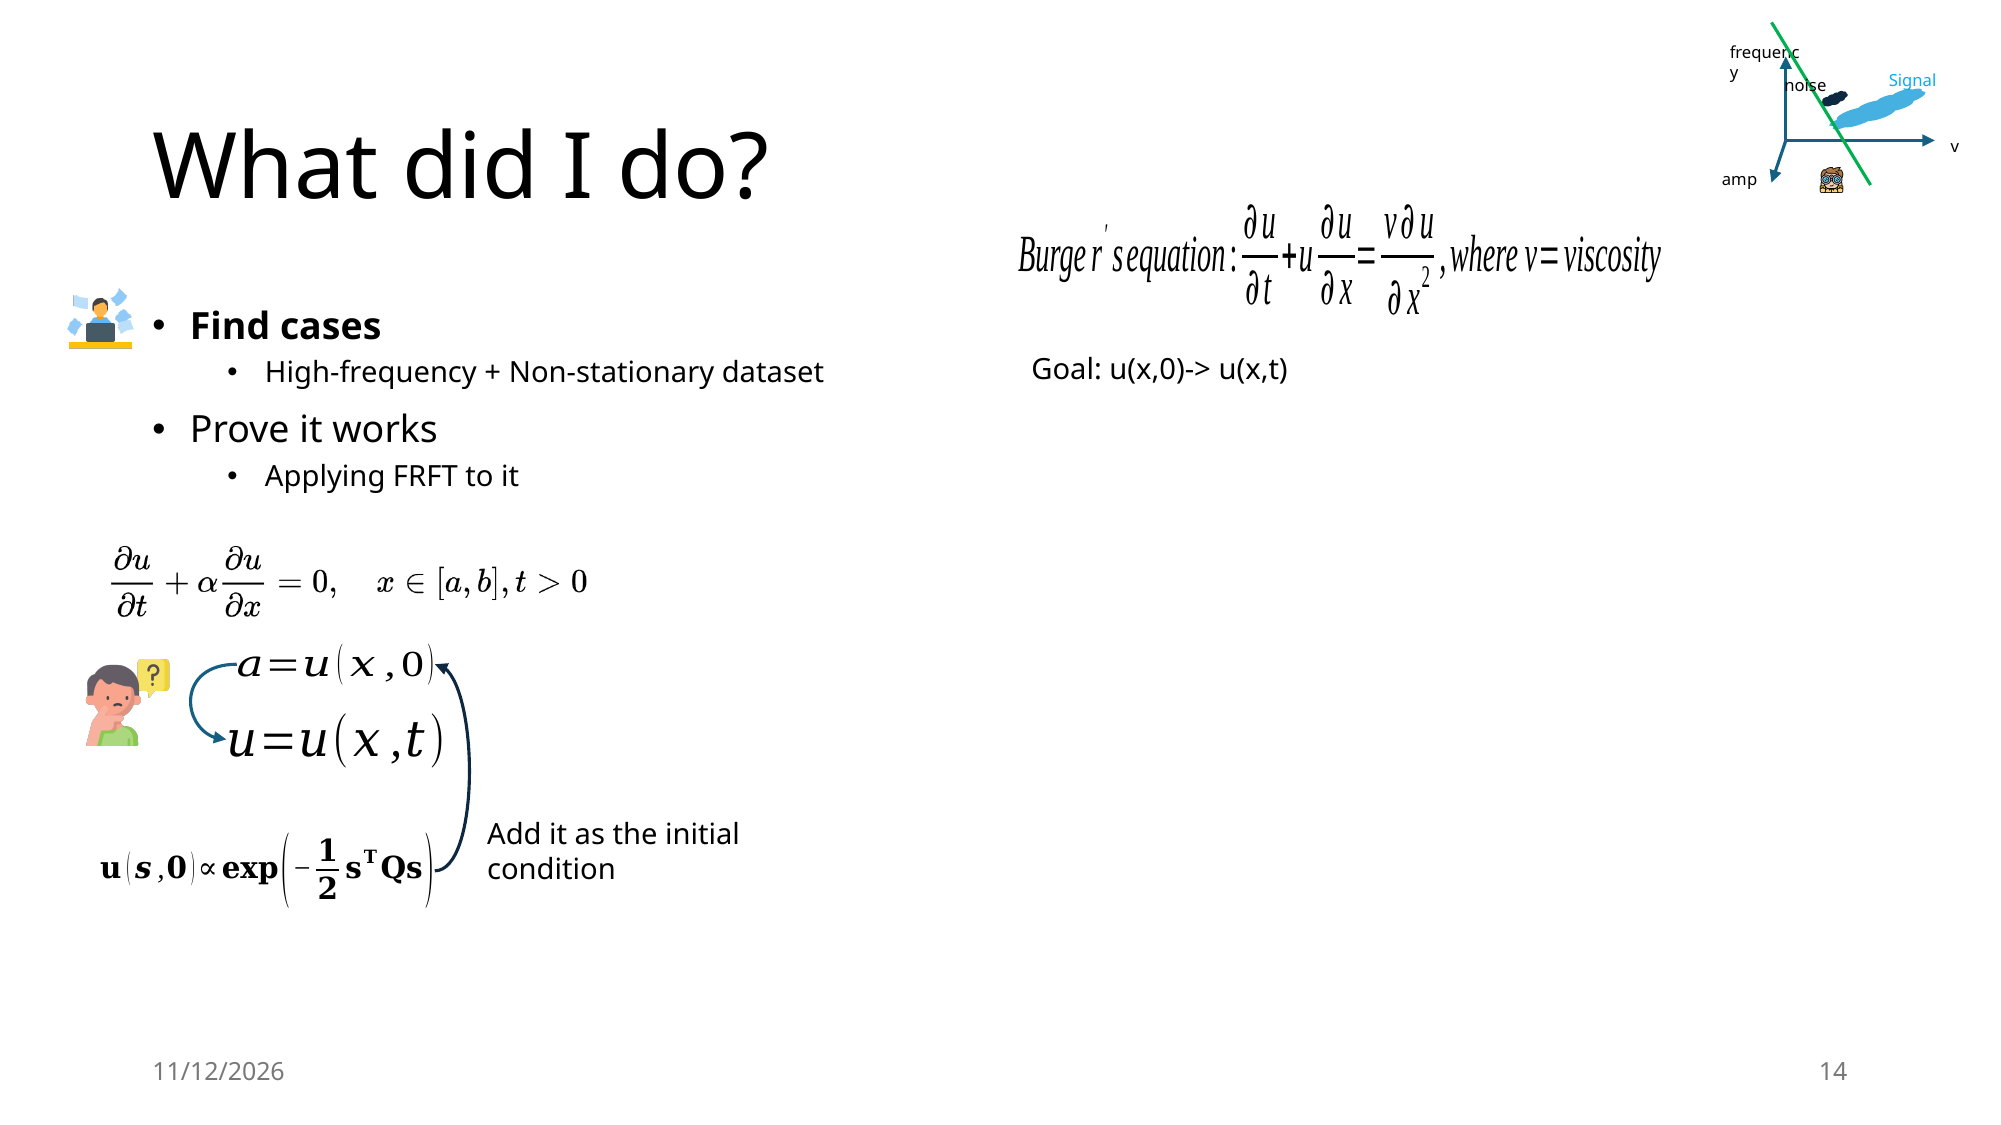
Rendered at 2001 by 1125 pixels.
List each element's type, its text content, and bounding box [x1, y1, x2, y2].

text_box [1706, 21, 1966, 198]
text_box Goal: u(x,0)-> u(x,t) [1016, 343, 1308, 393]
list Find cases High-frequency + Non-stationary dataset Prove it works Applying FRFT to it [137, 299, 1863, 1014]
picture [83, 528, 588, 624]
slide_number 14 [1412, 1042, 1863, 1103]
title What did I do? [137, 59, 1863, 278]
text_box Add it as the initial condition [472, 808, 864, 893]
picture [62, 280, 138, 356]
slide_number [137, 1042, 588, 1103]
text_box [225, 663, 238, 740]
picture [83, 659, 171, 747]
